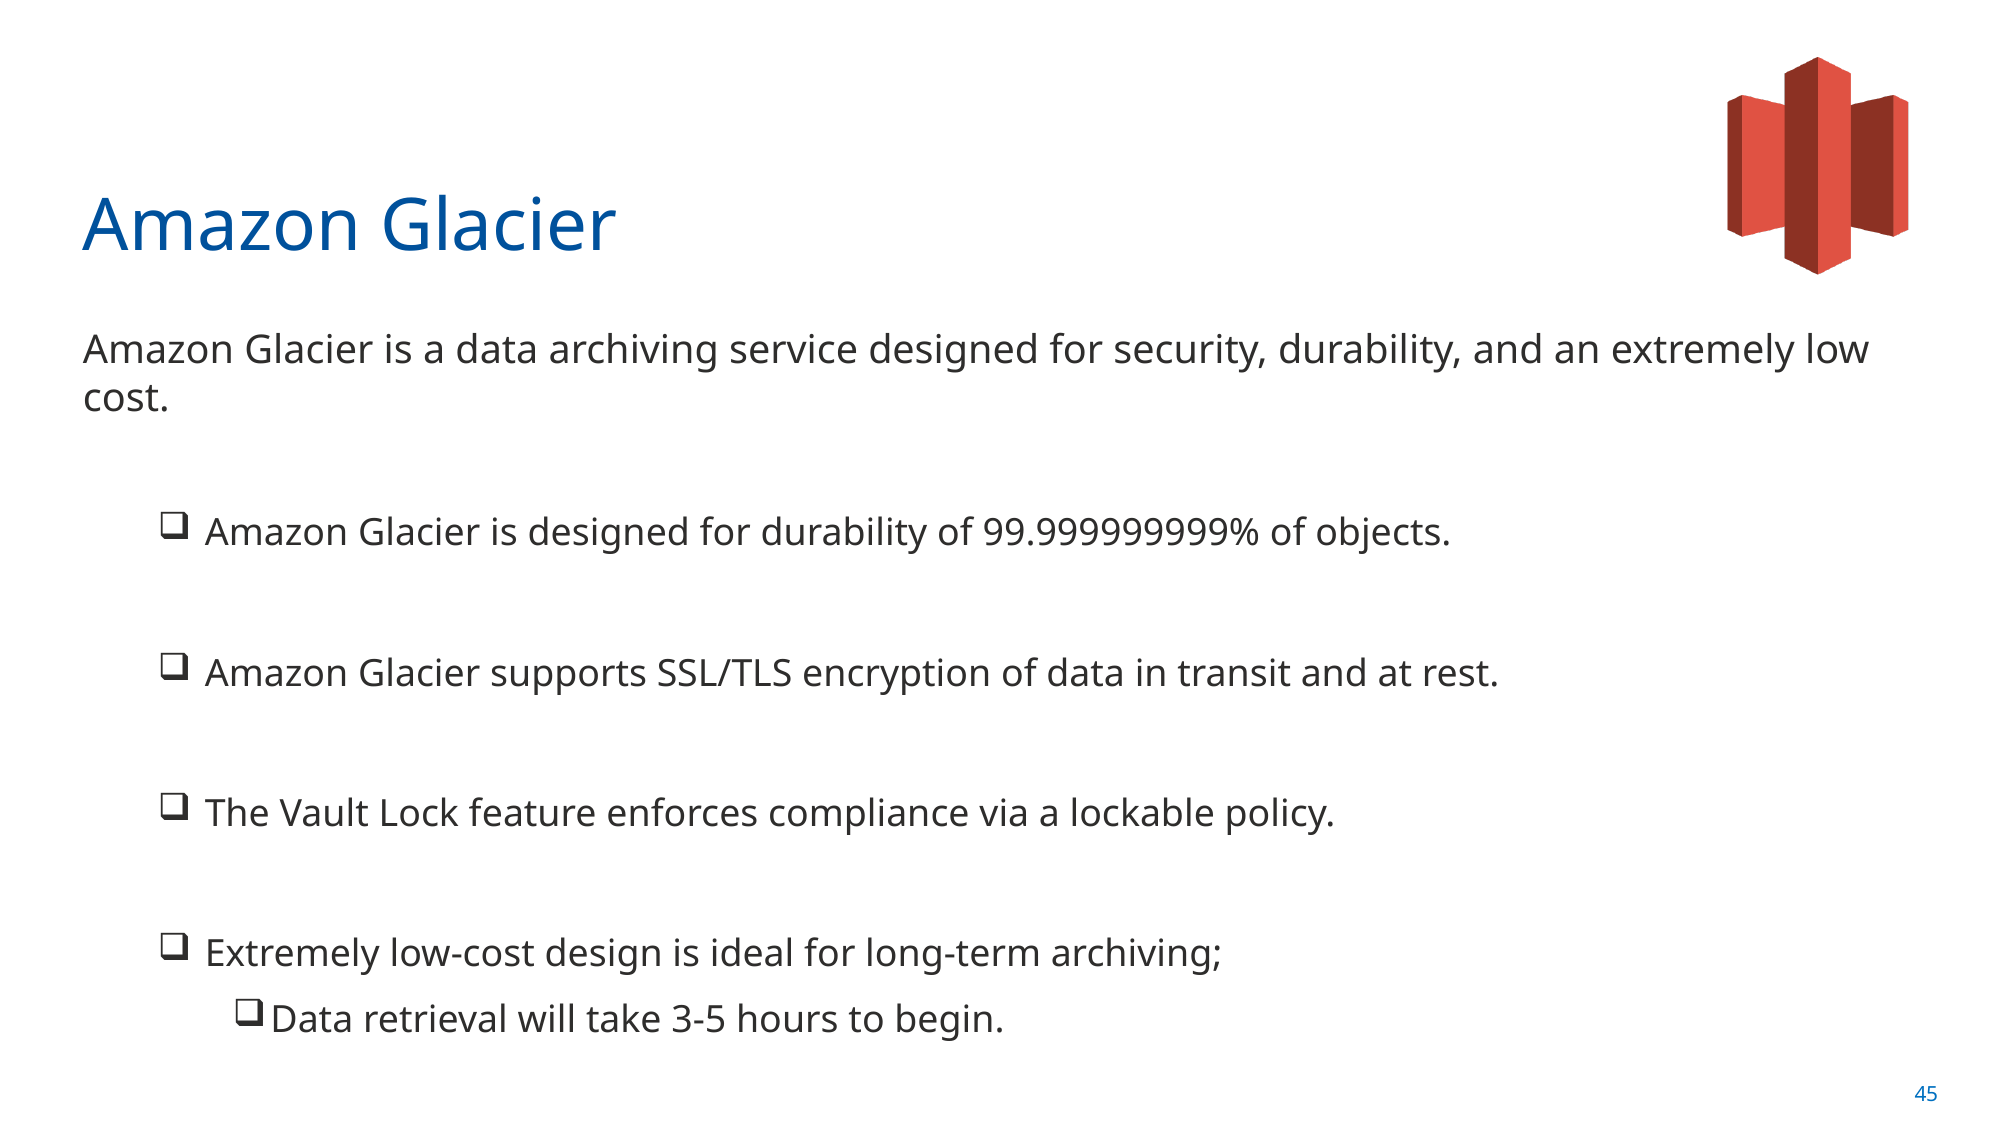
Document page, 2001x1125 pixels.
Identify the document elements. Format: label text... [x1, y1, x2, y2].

title Amazon Glacier [67, 170, 1565, 273]
picture [1666, 14, 1969, 317]
list Amazon Glacier is a data archiving service designed for security, durability, and an extremely low cost. Amazon Glacier is designed for durability of 99.999999999% of objects. Amazon Glacier supports SSL/TLS encryption of data in transit and at rest. The Vault Lock feature enforces compliance via a lockable policy. Extremely low-cost design is ideal for long-term archiving; Data retrieval will take 3-5 hours to begin. [67, 316, 1939, 1063]
